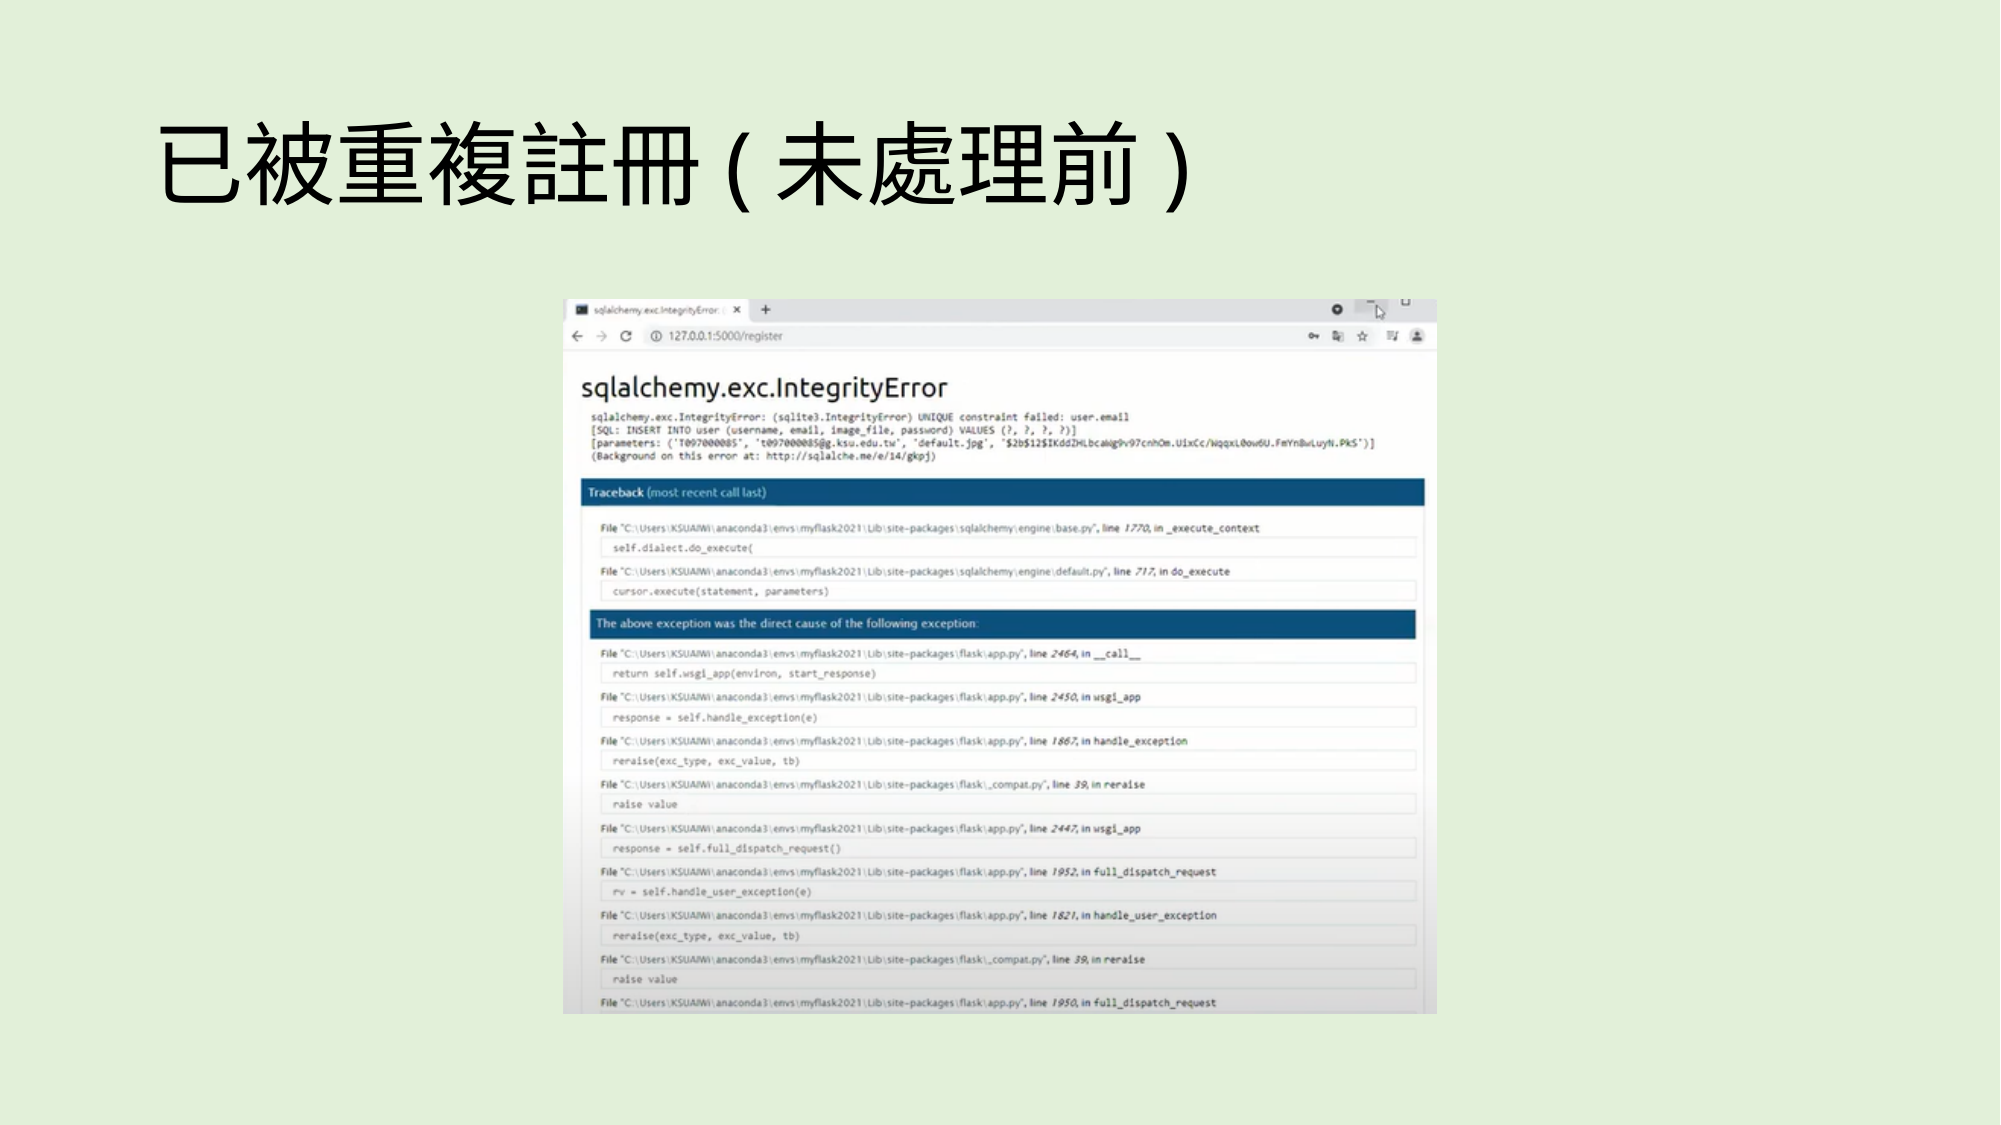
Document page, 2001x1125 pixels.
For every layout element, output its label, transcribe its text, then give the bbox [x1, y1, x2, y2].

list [563, 299, 1437, 1014]
title 已被重複註冊(未處理前) [137, 59, 1863, 278]
